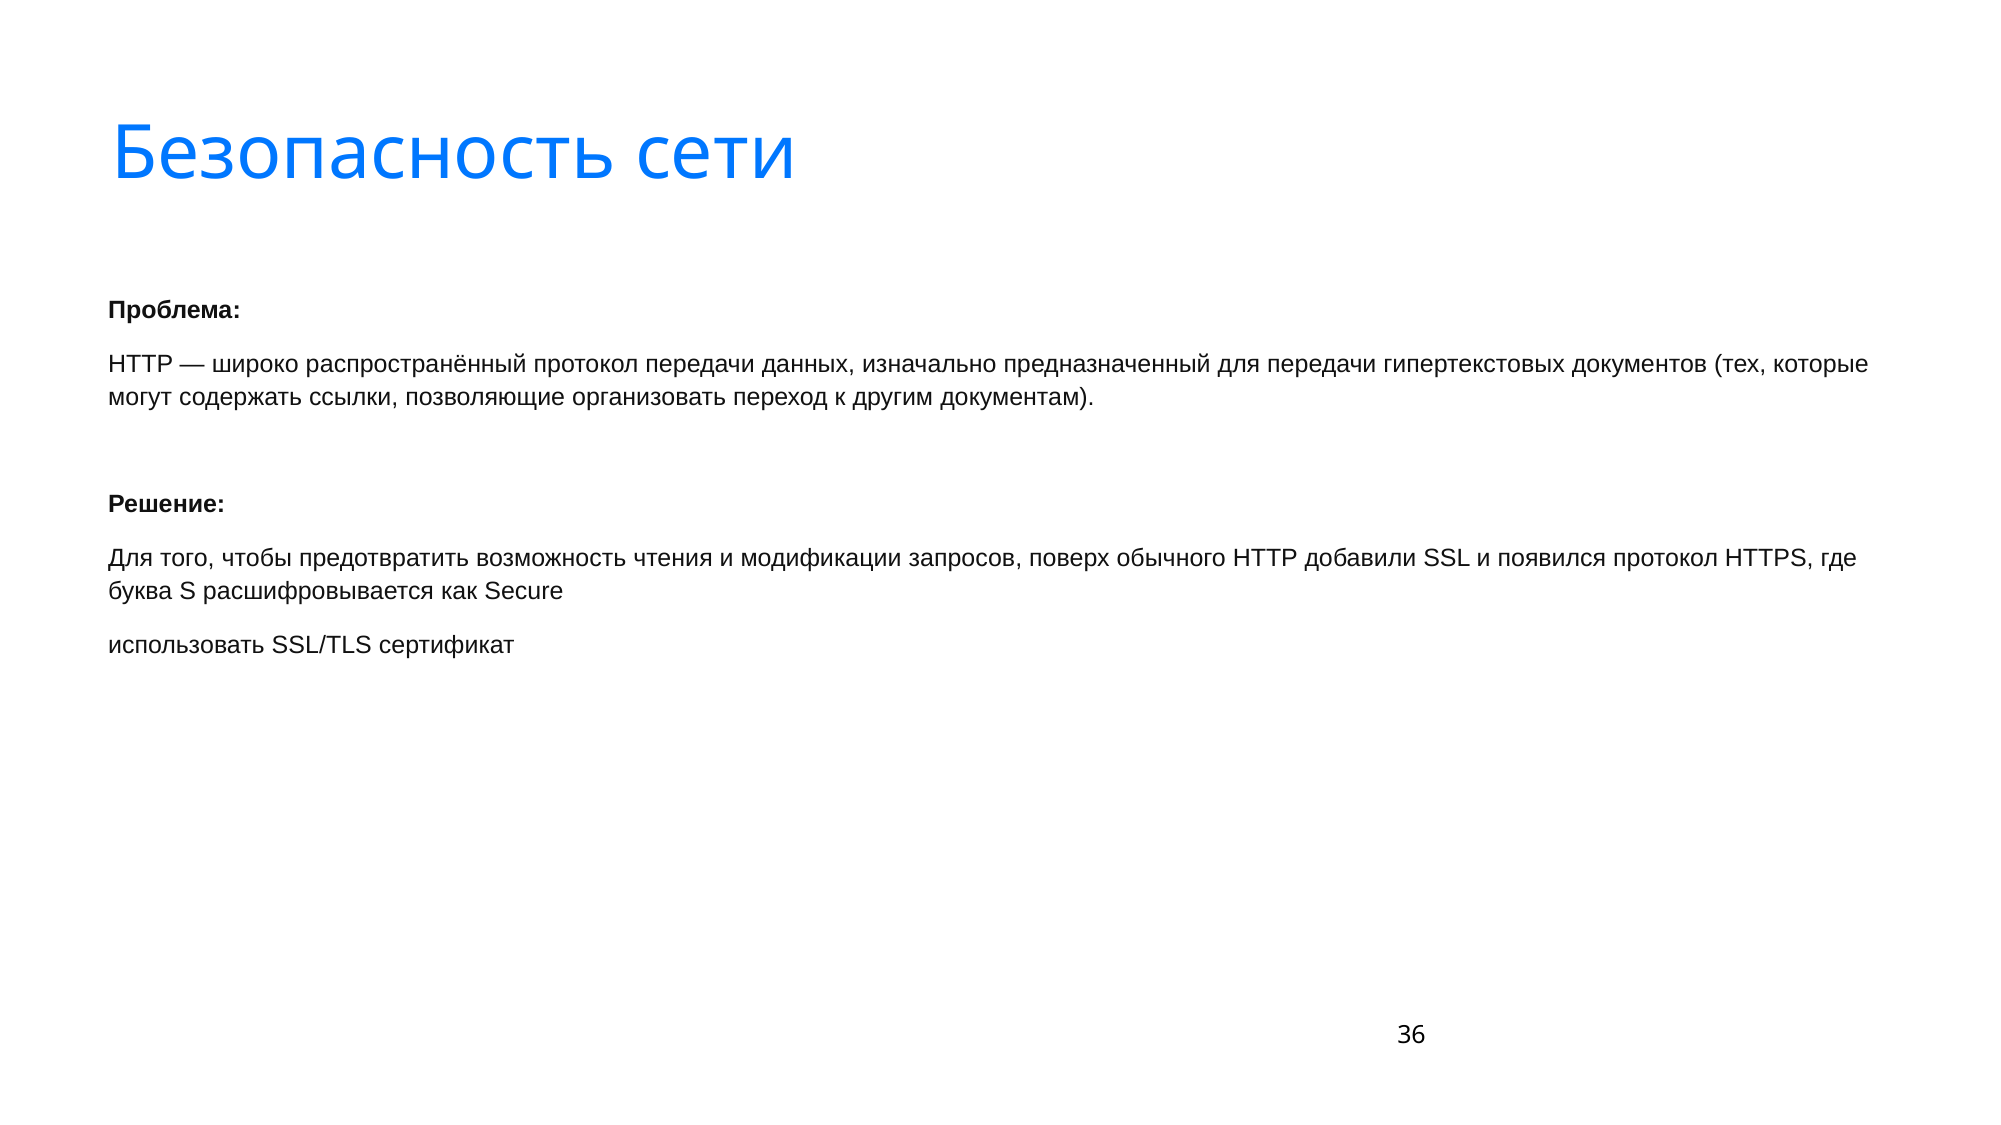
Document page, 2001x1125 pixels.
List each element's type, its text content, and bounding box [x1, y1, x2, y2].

list Проблема: HTTP — широко распространённый протокол передачи данных, изначально предназначенный для передачи гипертекстовых документов (тех, которые могут содержать ссылки, позволяющие организовать переход к другим документам). Решение: Для того, чтобы предотвратить возможность чтения и модификации запросов, поверх обычного HTTP добавили SSL и появился протокол HTTPS, где буква S расшифровывается как Secure использовать SSL/TLS сертификат [108, 290, 1892, 1021]
title Безопасность сети [111, 113, 1892, 220]
slide_number ‹#› [966, 1021, 1434, 1125]
